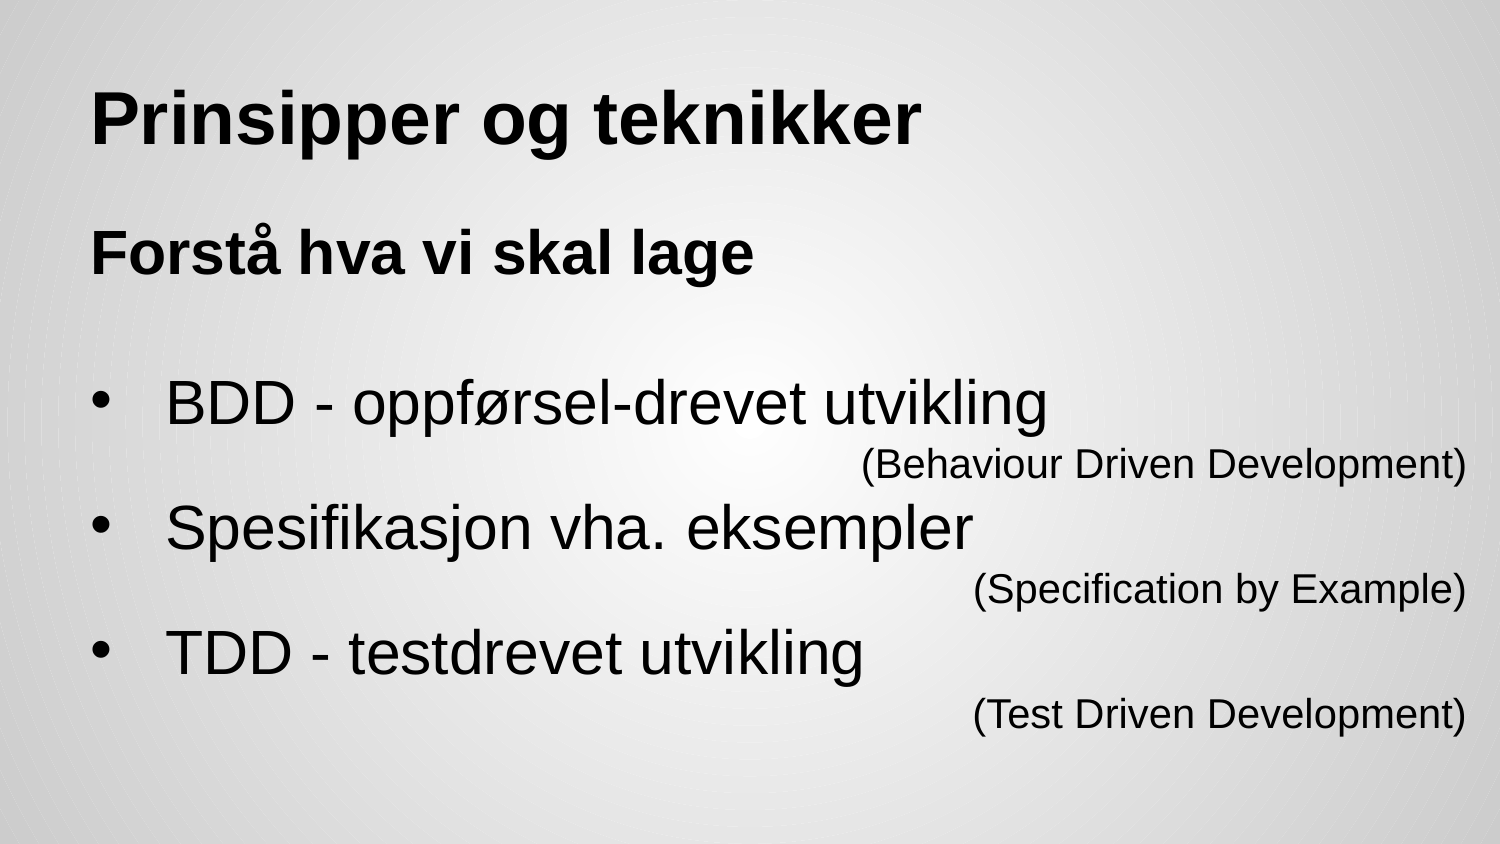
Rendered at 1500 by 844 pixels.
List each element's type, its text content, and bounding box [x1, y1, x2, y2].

list Forstå hva vi skal lage BDD - oppførsel-drevet utvikling (Behaviour Driven Development) Spesifikasjon vha. eksempler (Specification by Example) TDD - testdrevet utvikling (Test Driven Development) [75, 196, 1483, 808]
title Prinsipper og teknikker [75, 33, 1425, 175]
